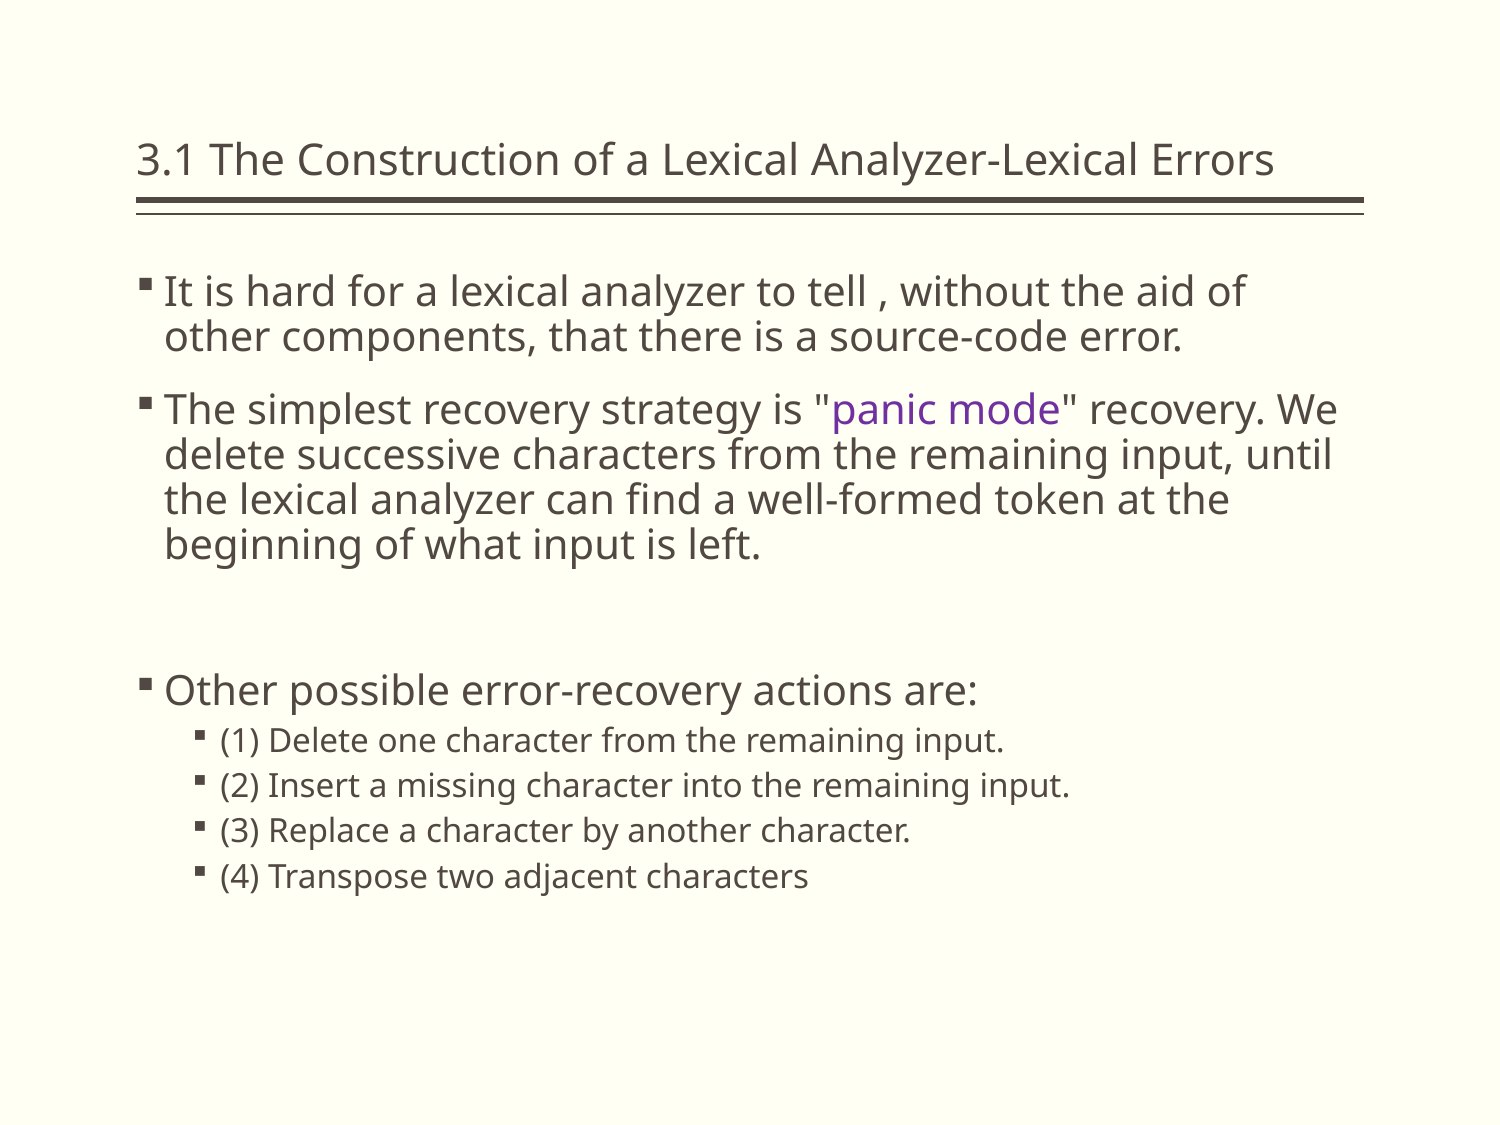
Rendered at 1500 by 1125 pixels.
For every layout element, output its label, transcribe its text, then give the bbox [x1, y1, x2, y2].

title 3.1 The Construction of a Lexical Analyzer-Lexical Errors [135, 12, 1364, 193]
list It is hard for a lexical analyzer to tell , without the aid of other components, that there is a source-code error. The simplest recovery strategy is "panic mode" recovery. We delete successive characters from the remaining input, until the lexical analyzer can find a well-formed token at the beginning of what input is left. Other possible error-recovery actions are: (1) Delete one character from the remaining input. (2) Insert a missing character into the remaining input. (3) Replace a character by another character. (4) Transpose two adjacent characters [135, 262, 1364, 1013]
